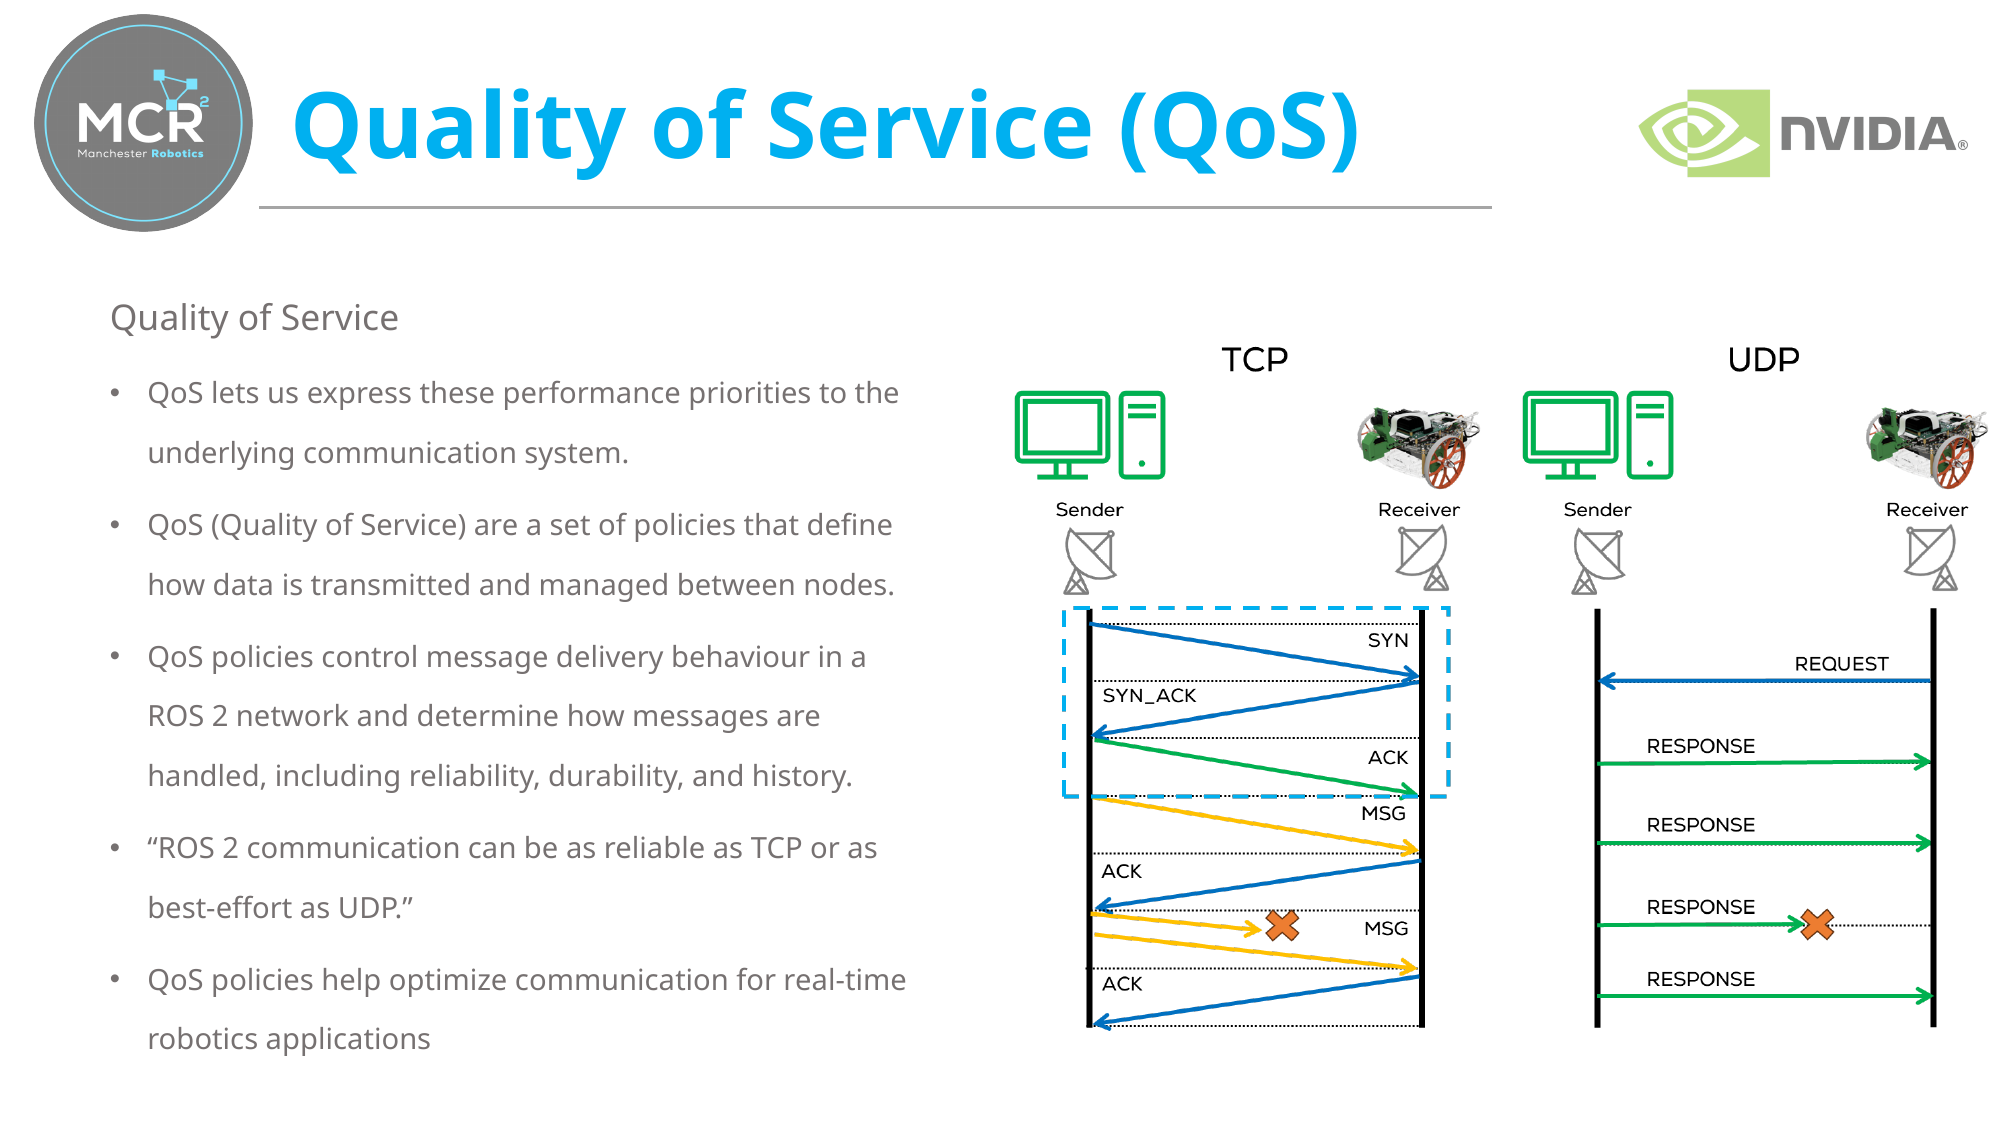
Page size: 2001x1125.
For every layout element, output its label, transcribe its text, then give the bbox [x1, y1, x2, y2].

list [1012, 328, 1992, 1042]
list Quality of Service QoS lets us express these performance priorities to the underlying communication system. QoS (Quality of Service) are a set of policies that define how data is transmitted and managed between nodes. QoS policies control message delivery behaviour in a ROS 2 network and determine how messages are handled, including reliability, durability, and history. “ROS 2 communication can be as reliable as TCP or as best-effort as UDP.” QoS policies help optimize communication for real-time robotics applications [94, 257, 945, 1068]
title Quality of Service (QoS) [275, 19, 1615, 238]
